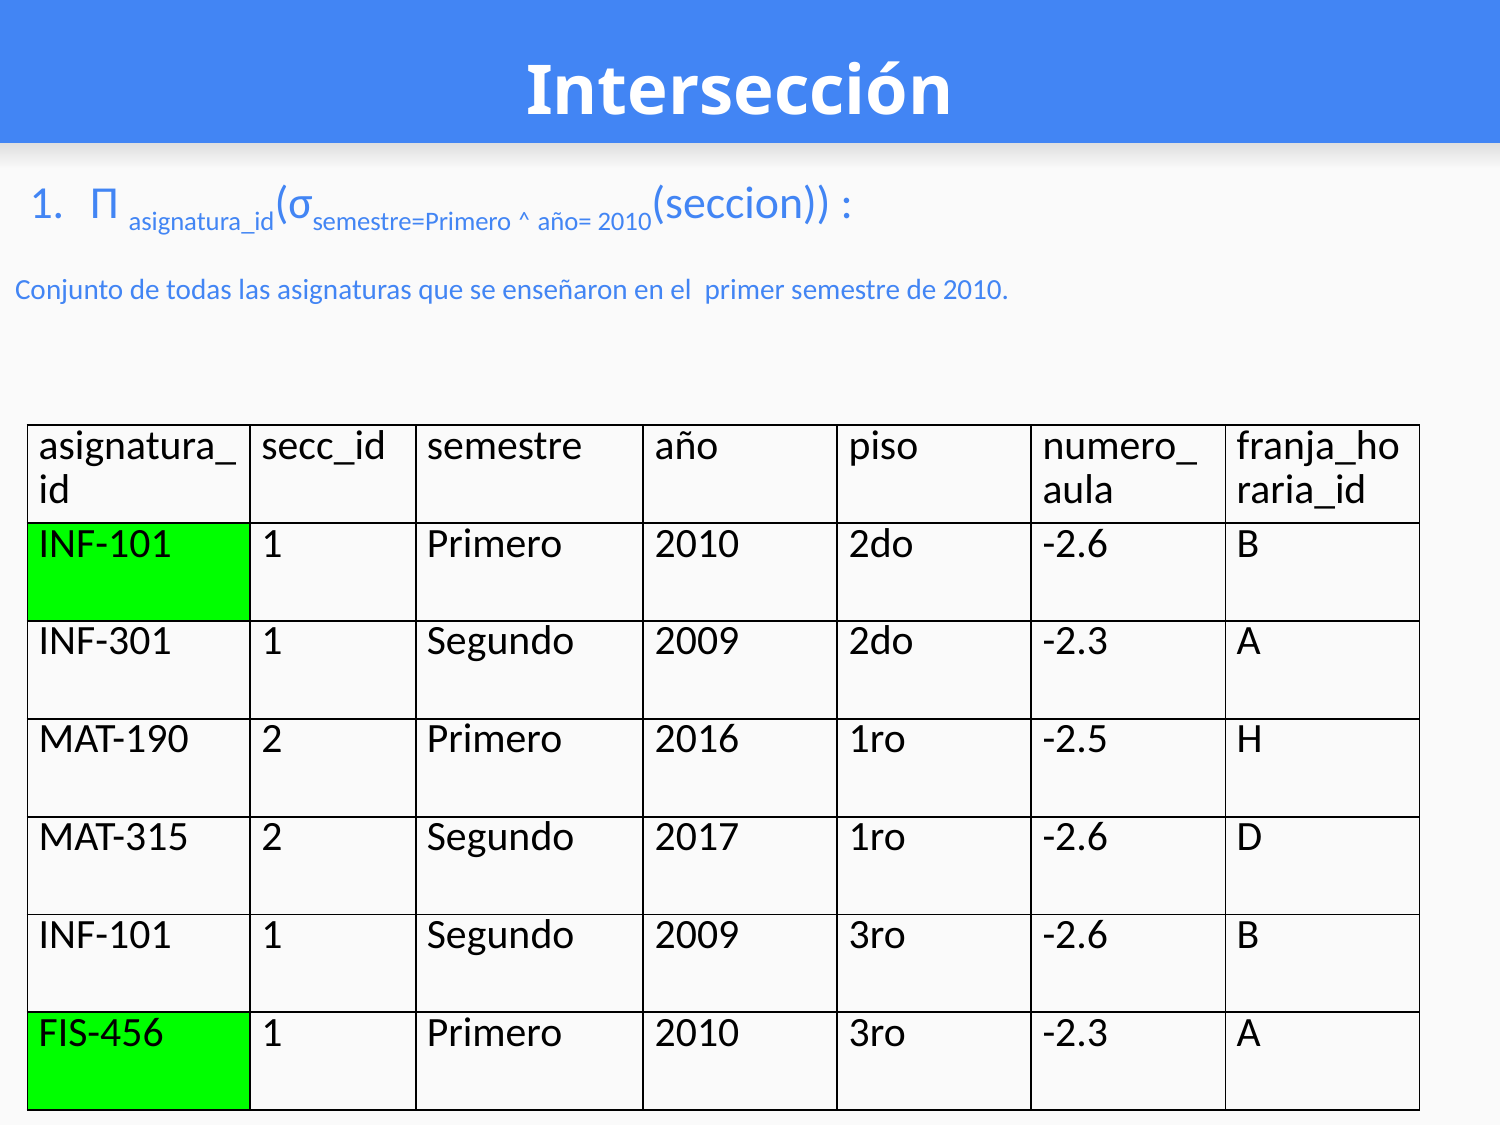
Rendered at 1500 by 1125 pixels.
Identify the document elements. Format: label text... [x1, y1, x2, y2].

table_cell Primero [417, 1013, 642, 1109]
table_cell 1ro [838, 818, 1030, 914]
table_cell Primero [417, 524, 642, 620]
table_cell 2016 [644, 720, 836, 816]
table_cell Segundo [417, 915, 642, 1011]
table_cell 3ro [838, 1013, 1030, 1109]
table_cell INF-301 [28, 622, 249, 718]
table_cell 3ro [838, 915, 1030, 1011]
table_cell 2do [838, 524, 1030, 620]
table_cell -2.6 [1032, 915, 1225, 1011]
table_cell 1 [251, 524, 415, 620]
table_cell Segundo [417, 818, 642, 914]
table_cell FIS-456 [28, 1013, 249, 1109]
table_cell A [1226, 1013, 1419, 1109]
table_header año [644, 426, 836, 522]
table_cell -2.6 [1032, 524, 1225, 620]
table_cell 1 [251, 1013, 415, 1109]
table_cell 2009 [644, 622, 836, 718]
table_header piso [838, 426, 1030, 522]
table_cell 2017 [644, 818, 836, 914]
table_cell Segundo [417, 622, 642, 718]
table_cell 2do [838, 622, 1030, 718]
table_cell B [1226, 524, 1419, 620]
title Intersección [16, 3, 1464, 136]
table_cell 2010 [644, 1013, 836, 1109]
table_cell -2.3 [1032, 622, 1225, 718]
table_cell 2 [251, 720, 415, 816]
table_cell INF-101 [28, 915, 249, 1011]
table_cell Primero [417, 720, 642, 816]
table_header franja_horaria_id [1226, 426, 1419, 522]
table_cell 2 [251, 818, 415, 914]
table_header secc_id [251, 426, 415, 522]
table_cell 1 [251, 622, 415, 718]
table_cell B [1226, 915, 1419, 1011]
table_cell MAT-315 [28, 818, 249, 914]
table_cell MAT-190 [28, 720, 249, 816]
table_cell 1ro [838, 720, 1030, 816]
table_header asignatura_id [28, 426, 249, 522]
table_cell 2010 [644, 524, 836, 620]
table_cell H [1226, 720, 1419, 816]
table_header semestre [417, 426, 642, 522]
table_cell 2009 [644, 915, 836, 1011]
text_box Π asignatura_id(σsemestre=Primero ˄ año= 2010(seccion)) : Conjunto de todas las asignaturas que se enseñaron en el primer semestre de 2010. [0, 157, 1409, 362]
table_cell D [1226, 818, 1419, 914]
table_cell -2.3 [1032, 1013, 1225, 1109]
table_cell 1 [251, 915, 415, 1011]
table_cell A [1226, 622, 1419, 718]
table_cell -2.5 [1032, 720, 1225, 816]
table_cell -2.6 [1032, 818, 1225, 914]
table_header numero_aula [1032, 426, 1225, 522]
table_cell INF-101 [28, 524, 249, 620]
